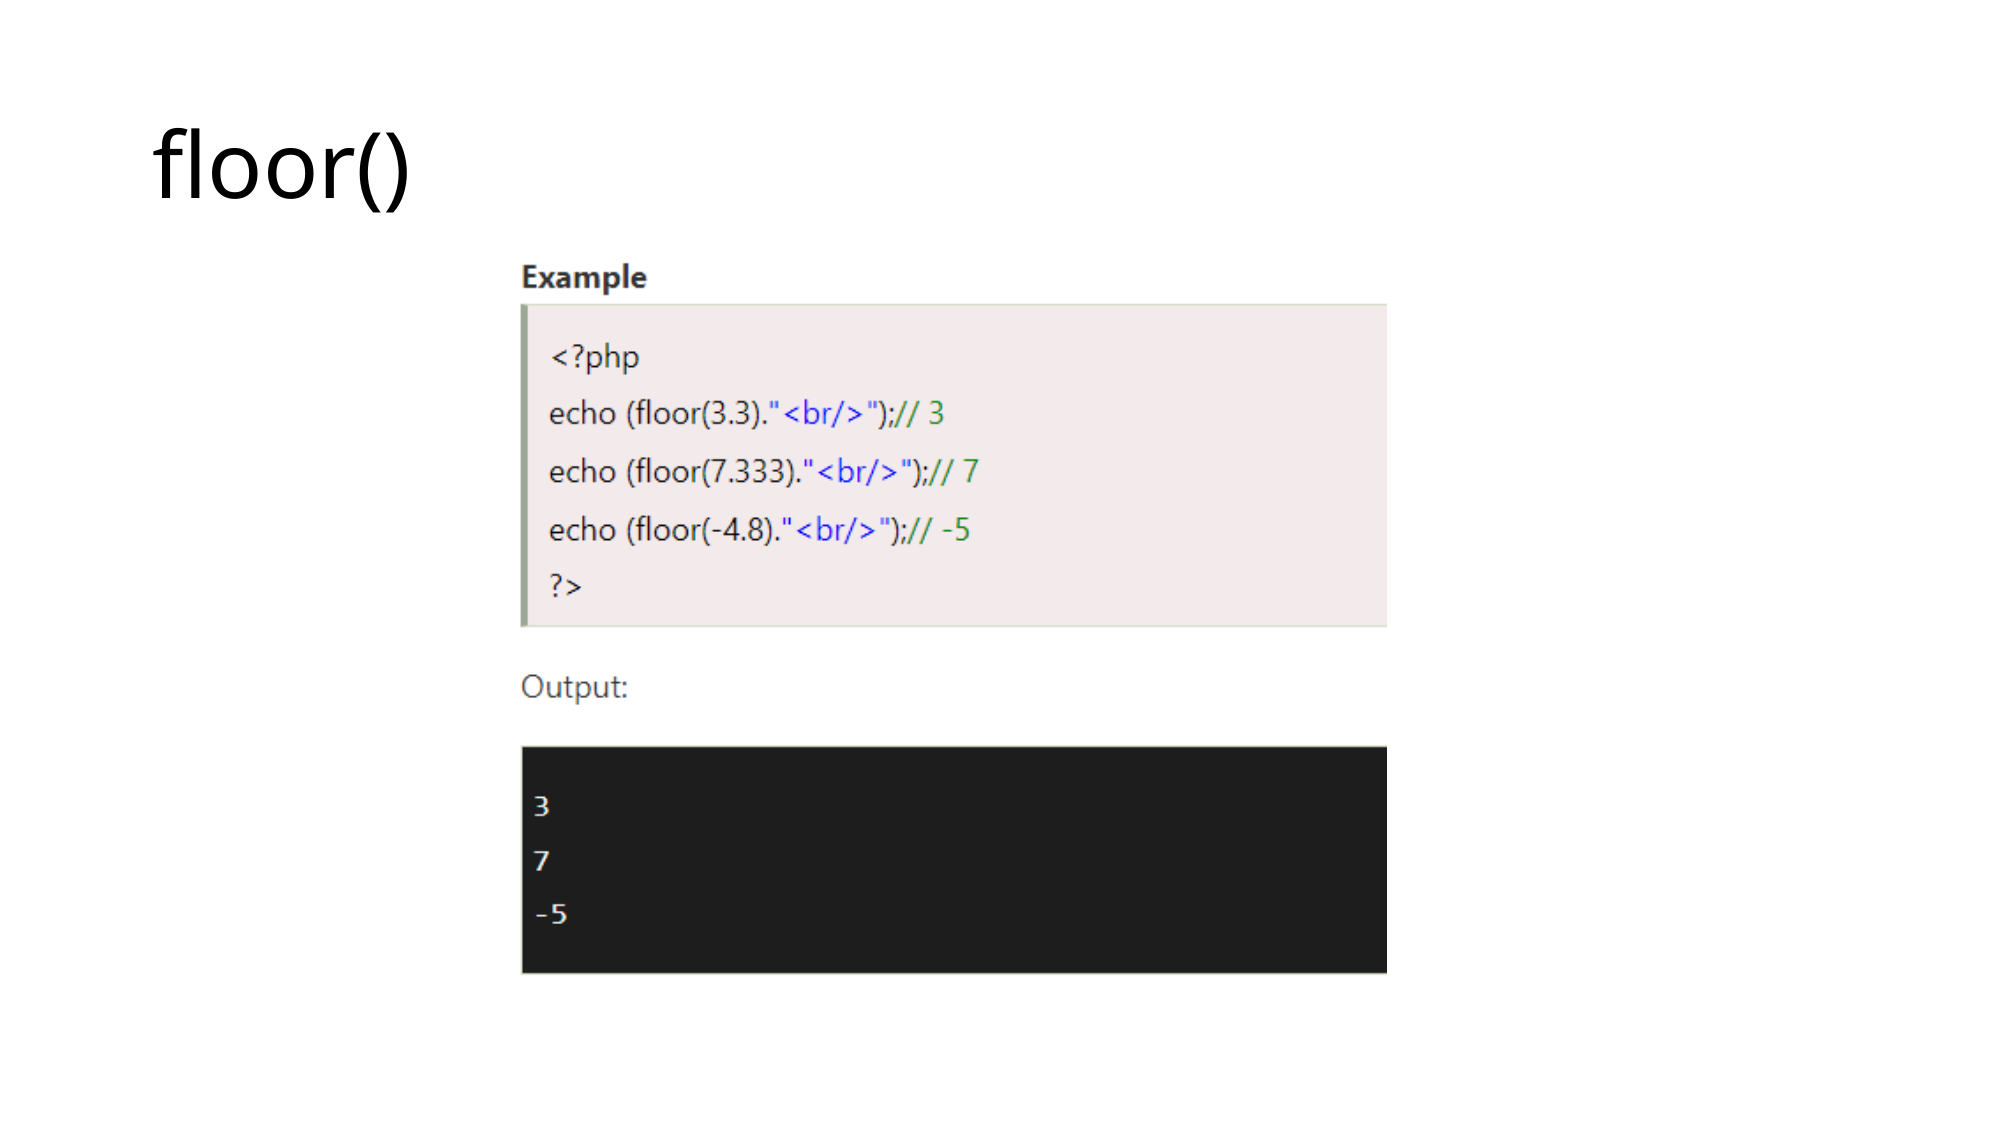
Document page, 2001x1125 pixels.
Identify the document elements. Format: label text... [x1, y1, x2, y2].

title floor() [137, 59, 1863, 278]
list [514, 253, 1387, 977]
